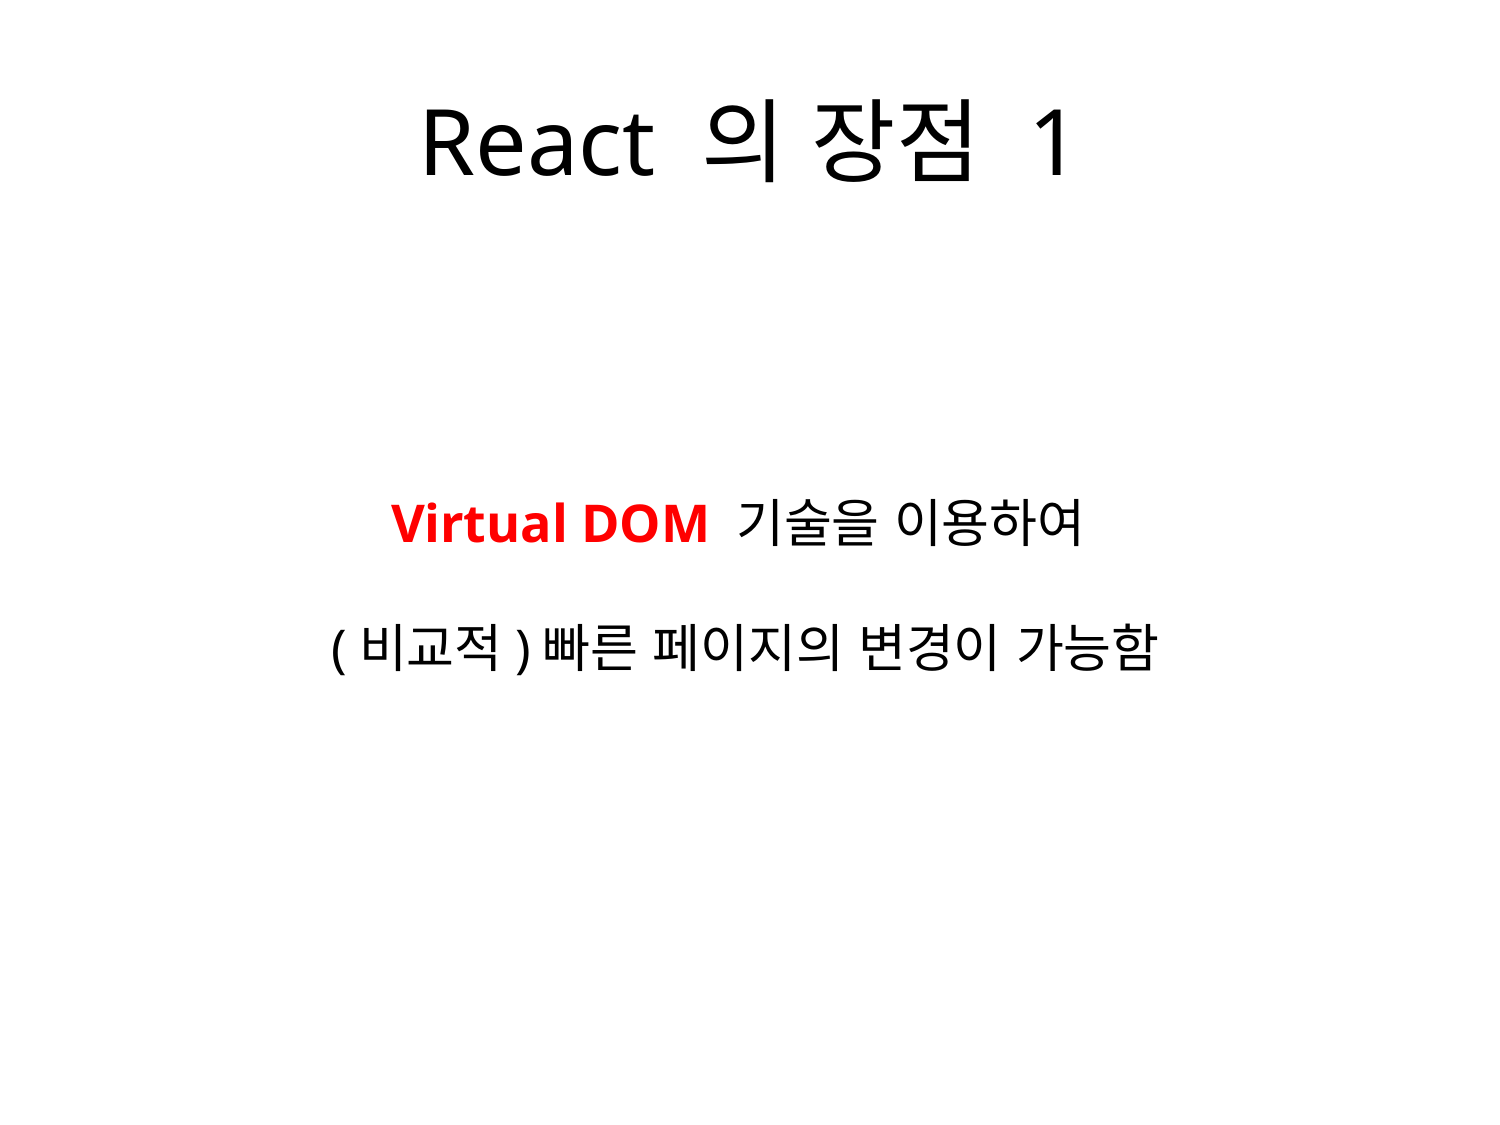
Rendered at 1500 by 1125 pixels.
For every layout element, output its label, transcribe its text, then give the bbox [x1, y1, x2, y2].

text_box Virtual DOM 기술을 이용하여 (비교적)빠른 페이지의 변경이 가능함 [316, 420, 1175, 686]
title React 의 장점 1 [75, 45, 1425, 233]
